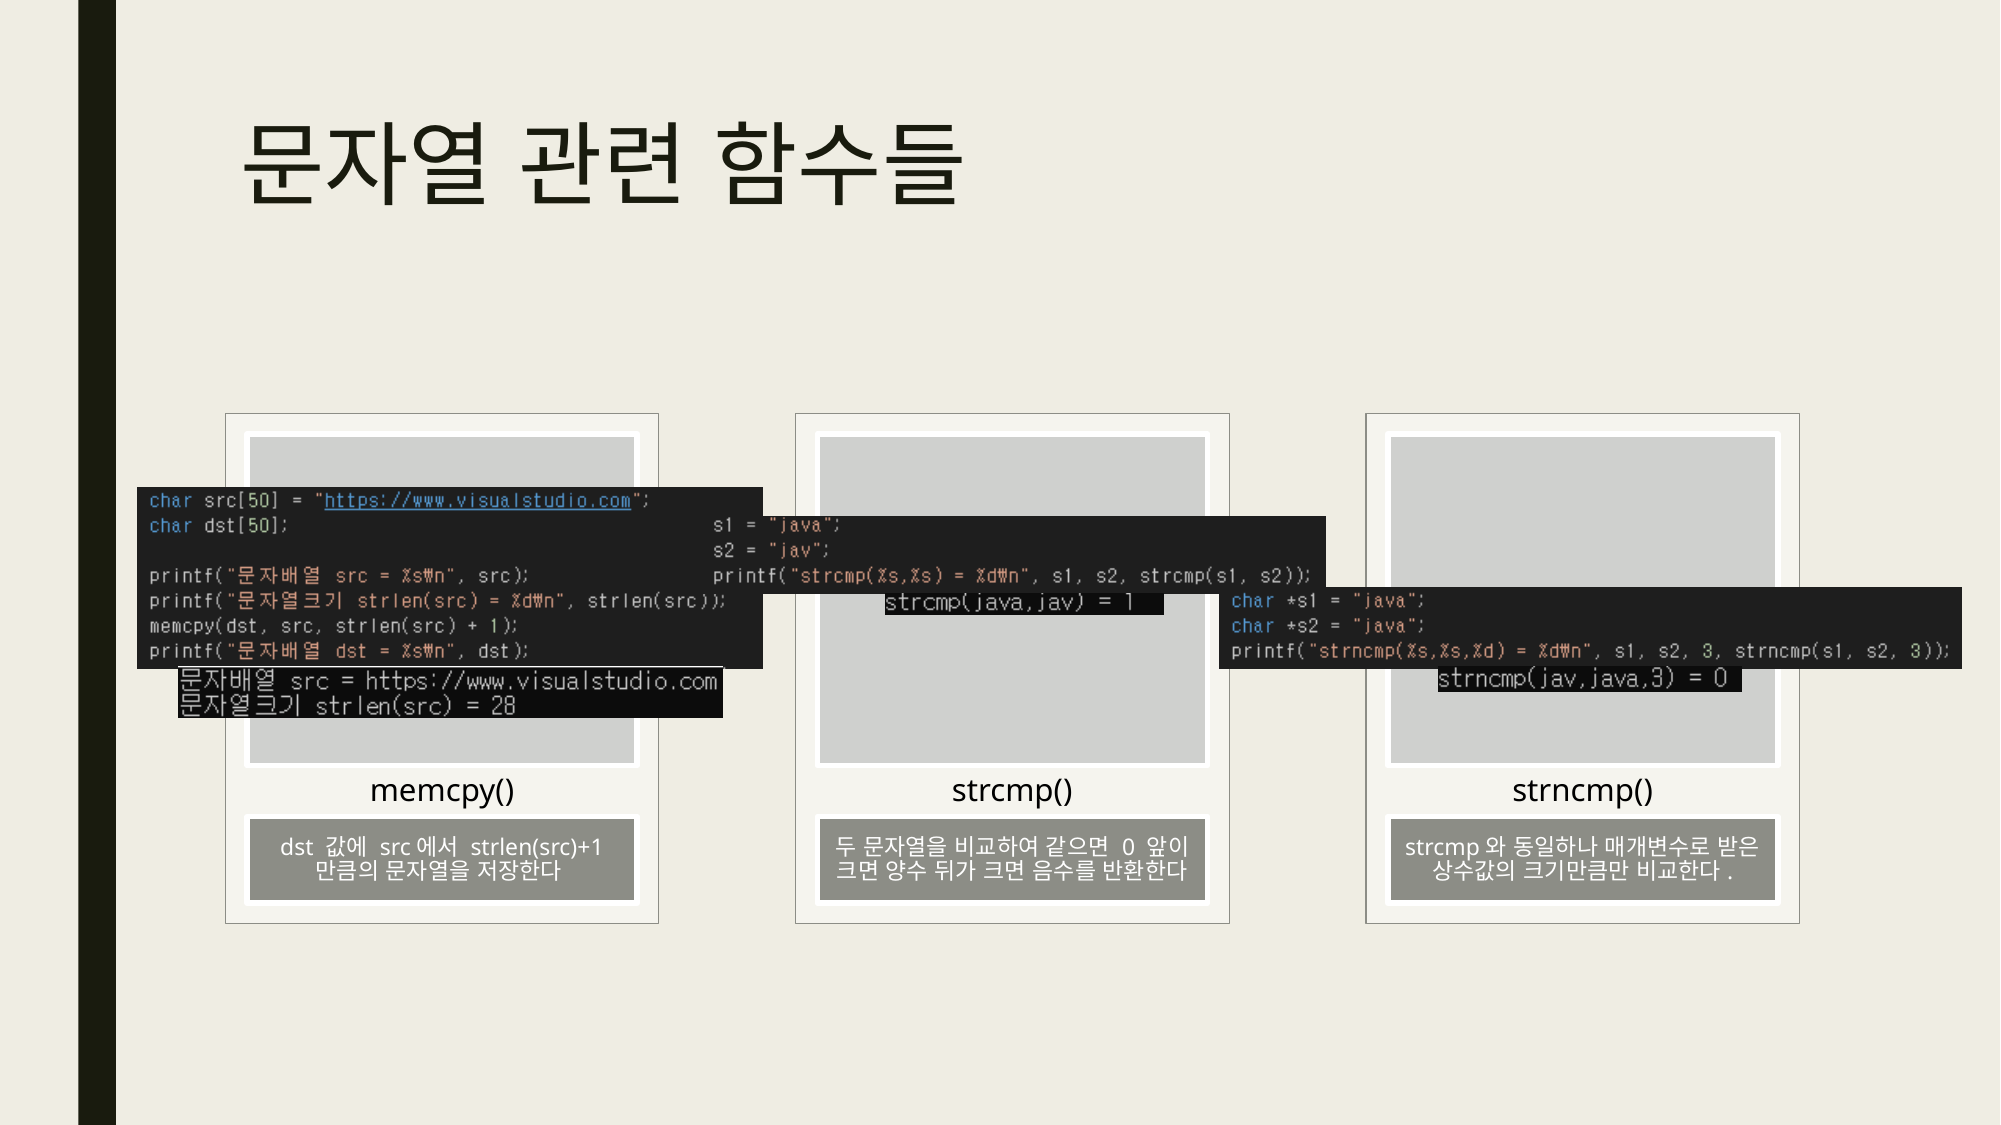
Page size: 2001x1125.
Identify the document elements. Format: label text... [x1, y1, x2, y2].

picture [137, 487, 1962, 718]
title 문자열 관련 함수들 [225, 112, 1800, 357]
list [224, 594, 1800, 963]
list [224, 374, 1800, 587]
